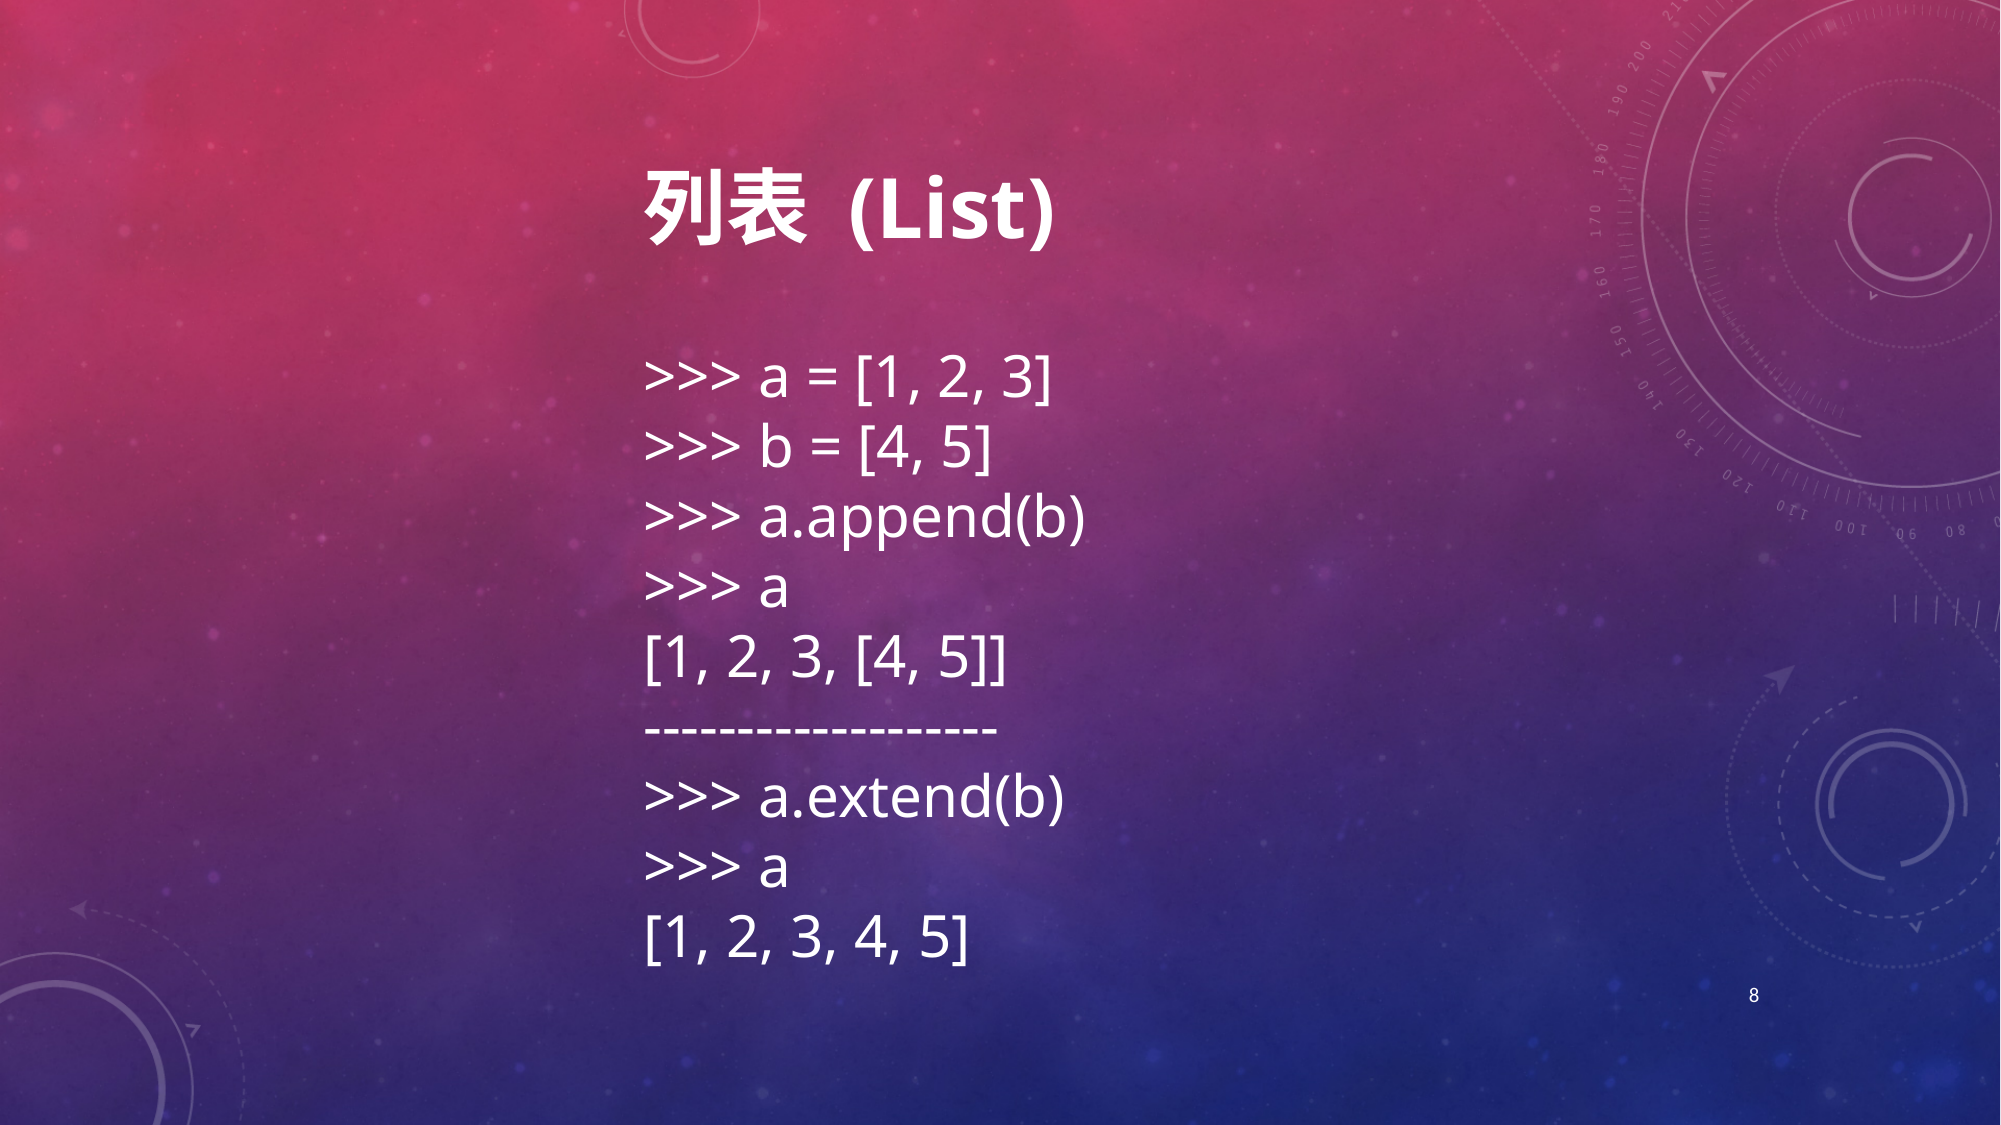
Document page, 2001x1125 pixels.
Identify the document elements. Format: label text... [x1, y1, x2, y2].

text_box >>> a = [1, 2, 3] >>> b = [4, 5] >>> a.append(b) >>> a [1, 2, 3, [4, 5]] ------------------- >>> a.extend(b) >>> a [1, 2, 3, 4, 5] [628, 331, 1454, 977]
text_box 列表 (List) [628, 148, 1488, 263]
slide_number 8 [1684, 963, 1775, 1025]
picture [0, 0, 2001, 1125]
